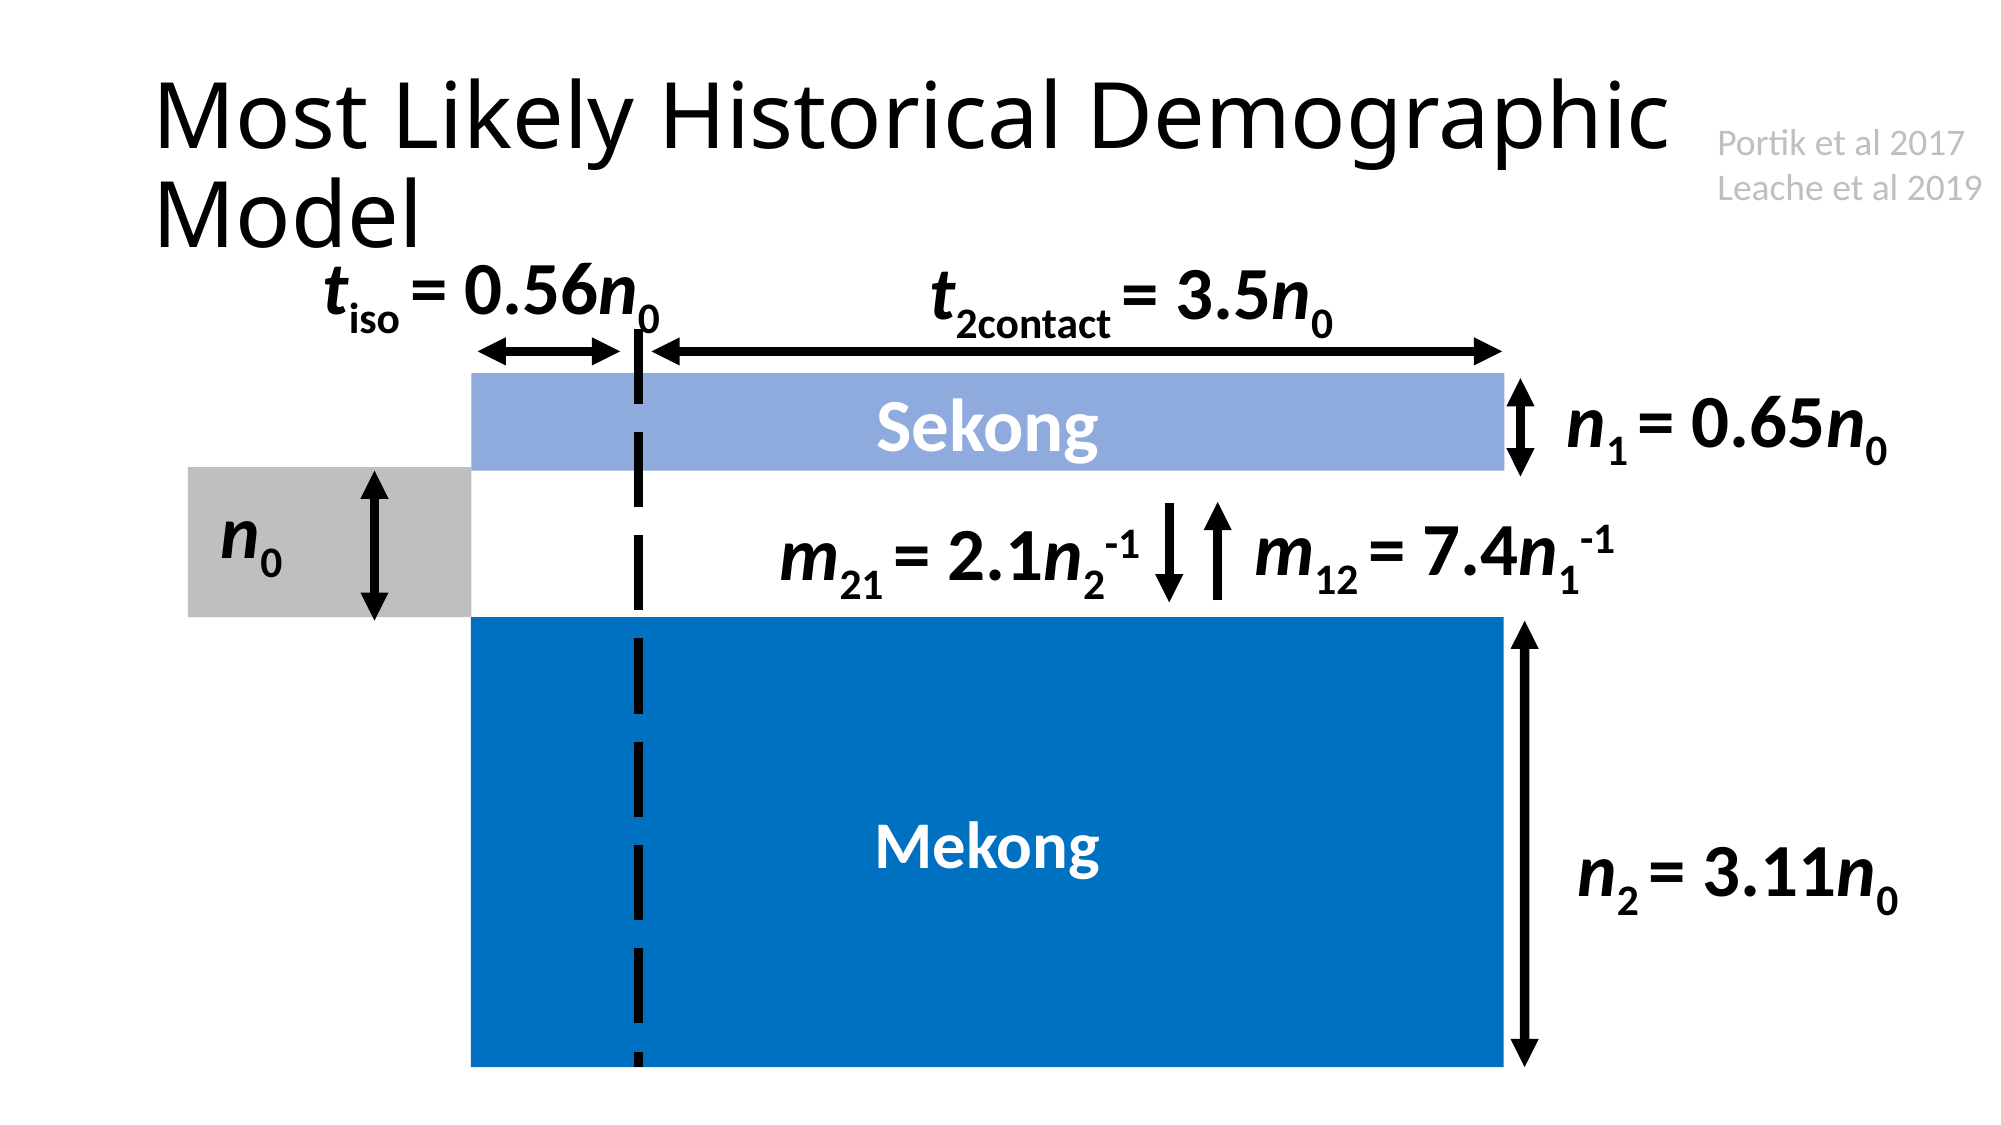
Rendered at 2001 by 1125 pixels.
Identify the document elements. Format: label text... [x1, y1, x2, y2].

text_box Sekong [470, 372, 638, 472]
text_box m12 = 7.4n1-1 [1239, 493, 1631, 611]
text_box [187, 466, 472, 618]
text_box n1 = 0.65n0 [1551, 364, 1903, 482]
text_box Portik et al 2017 Leache et al 2019 [1702, 110, 1998, 216]
text_box Sekong [639, 372, 1505, 472]
text_box t2contact = 3.5n0 [914, 237, 1349, 351]
text_box Mekong [470, 616, 638, 1068]
text_box m21 = 2.1n2-1 [764, 498, 1156, 616]
text_box tiso = 0.56n0 [308, 232, 675, 350]
text_box n2 = 3.11n0 [1562, 814, 1914, 932]
text_box n0 [206, 476, 298, 594]
title Most Likely Historical Demographic Model [137, 59, 1863, 278]
text_box Mekong [639, 616, 1505, 1068]
